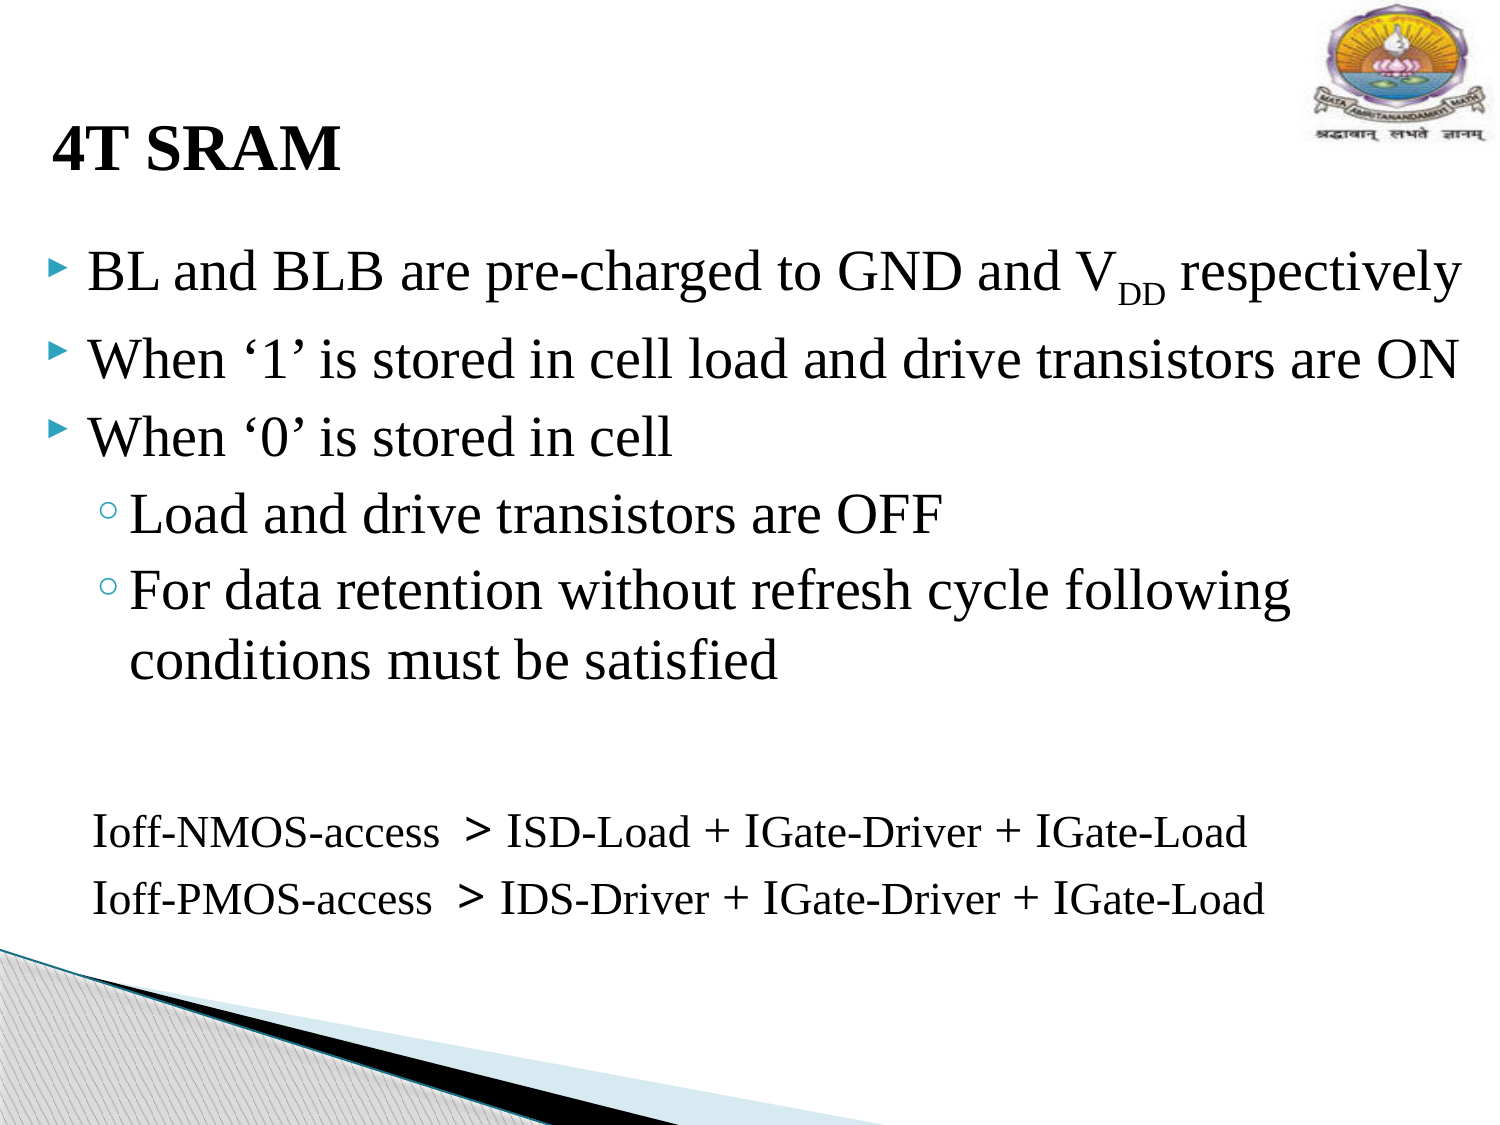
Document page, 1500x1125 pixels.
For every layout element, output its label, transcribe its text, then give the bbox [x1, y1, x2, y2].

title 4T SRAM [37, 50, 1388, 238]
list BL and BLB are pre-charged to GND and VDD respectively When ‘1’ is stored in cell load and drive transistors are ON When ‘0’ is stored in cell Load and drive transistors are OFF For data retention without refresh cycle following conditions must be satisfied Ioff-NMOS-access > ISD-Load + IGate-Driver + IGate-Load Ioff-PMOS-access > IDS-Driver + IGate-Driver + IGate-Load [12, 224, 1500, 1050]
picture [1287, 0, 1500, 155]
